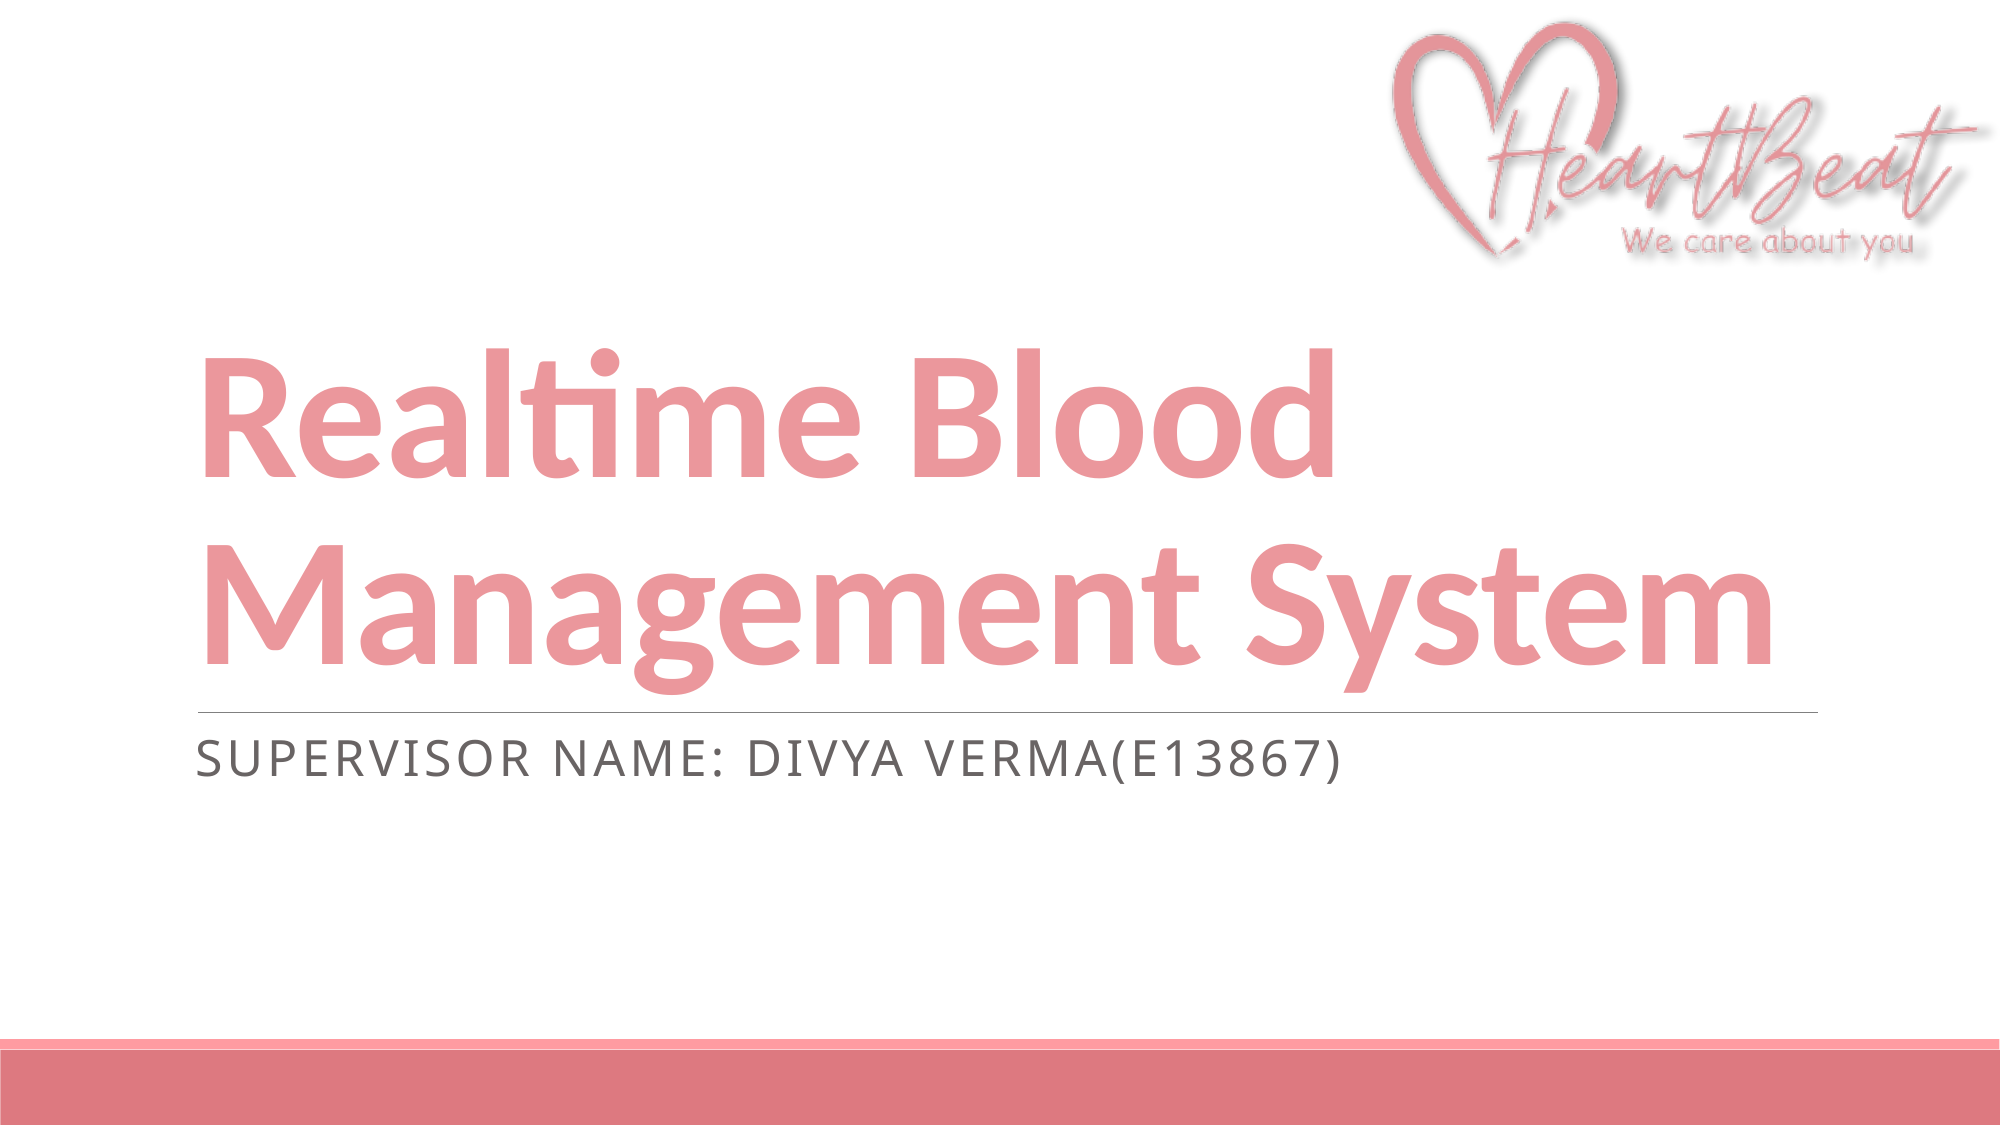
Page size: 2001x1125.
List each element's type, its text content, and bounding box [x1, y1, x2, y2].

subtitle Supervisor name: Divya Verma(E13867) [180, 725, 1830, 914]
title Realtime Blood Management System [180, 124, 1830, 710]
picture [1290, 0, 2000, 296]
